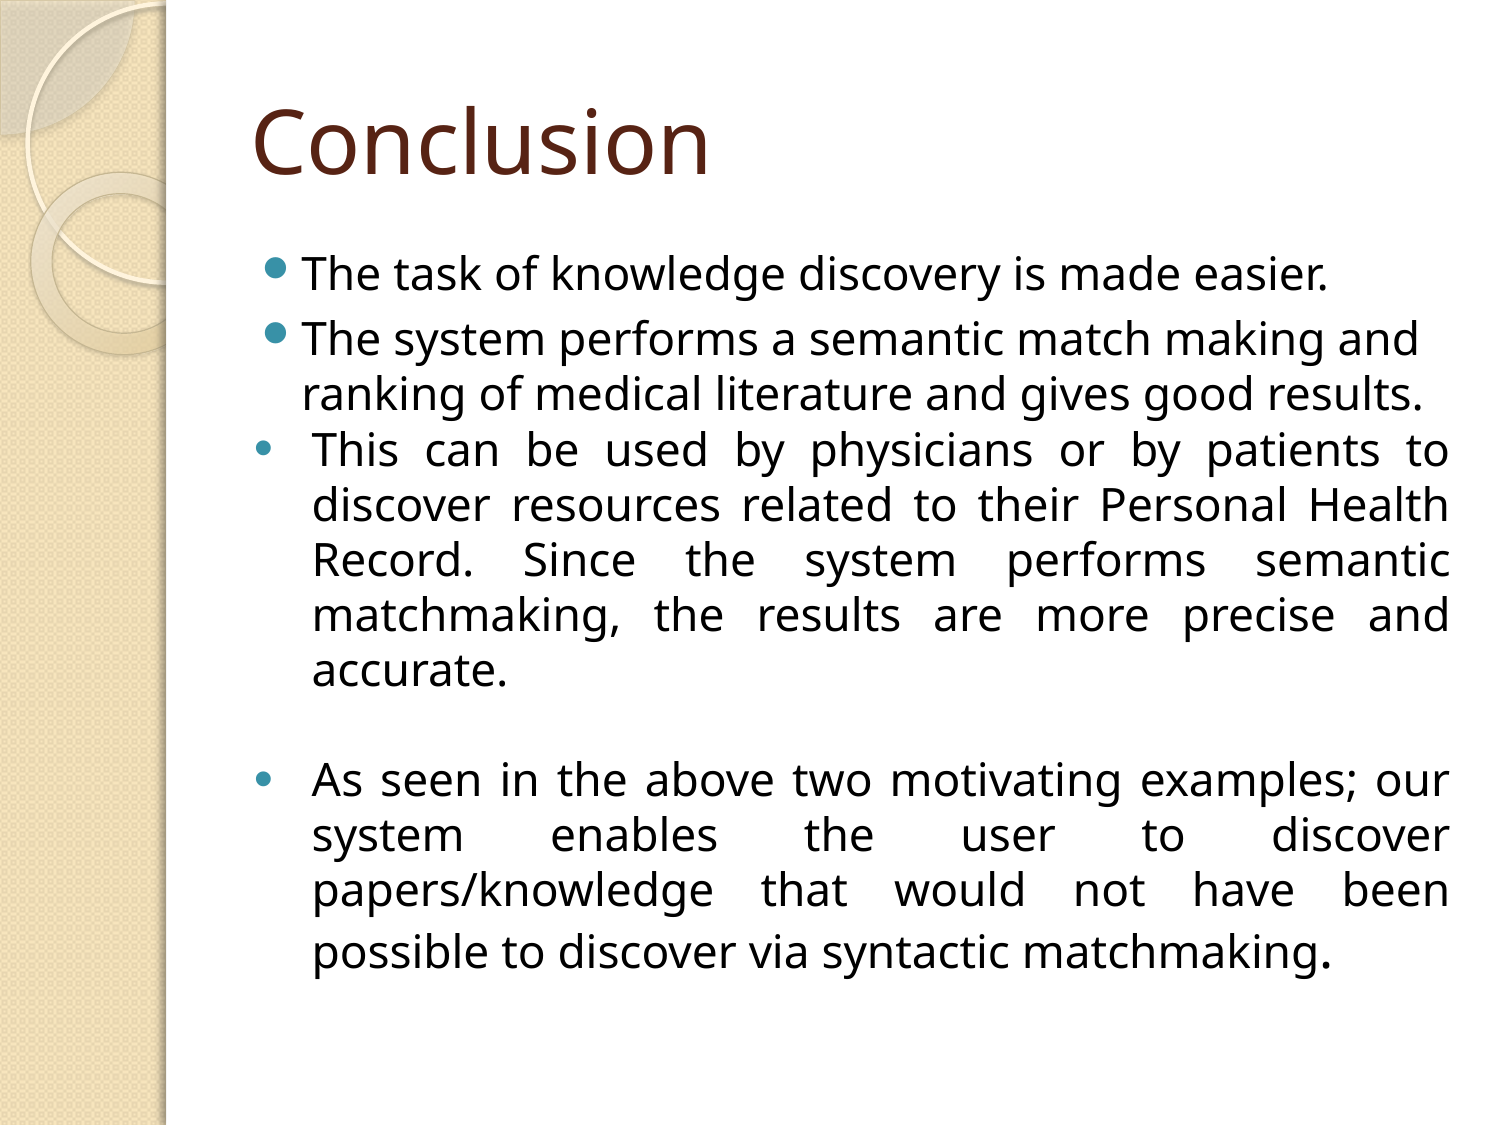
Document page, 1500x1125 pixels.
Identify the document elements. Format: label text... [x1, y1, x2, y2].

title Conclusion [235, 45, 1466, 233]
list The task of knowledge discovery is made easier. The system performs a semantic match making and ranking of medical literature and gives good results. This can be used by physicians or by patients to discover resources related to their Personal Health Record. Since the system performs semantic matchmaking, the results are more precise and accurate. As seen in the above two motivating examples; our system enables the user to discover papers/knowledge that would not have been possible to discover via syntactic matchmaking. [235, 237, 1466, 1025]
